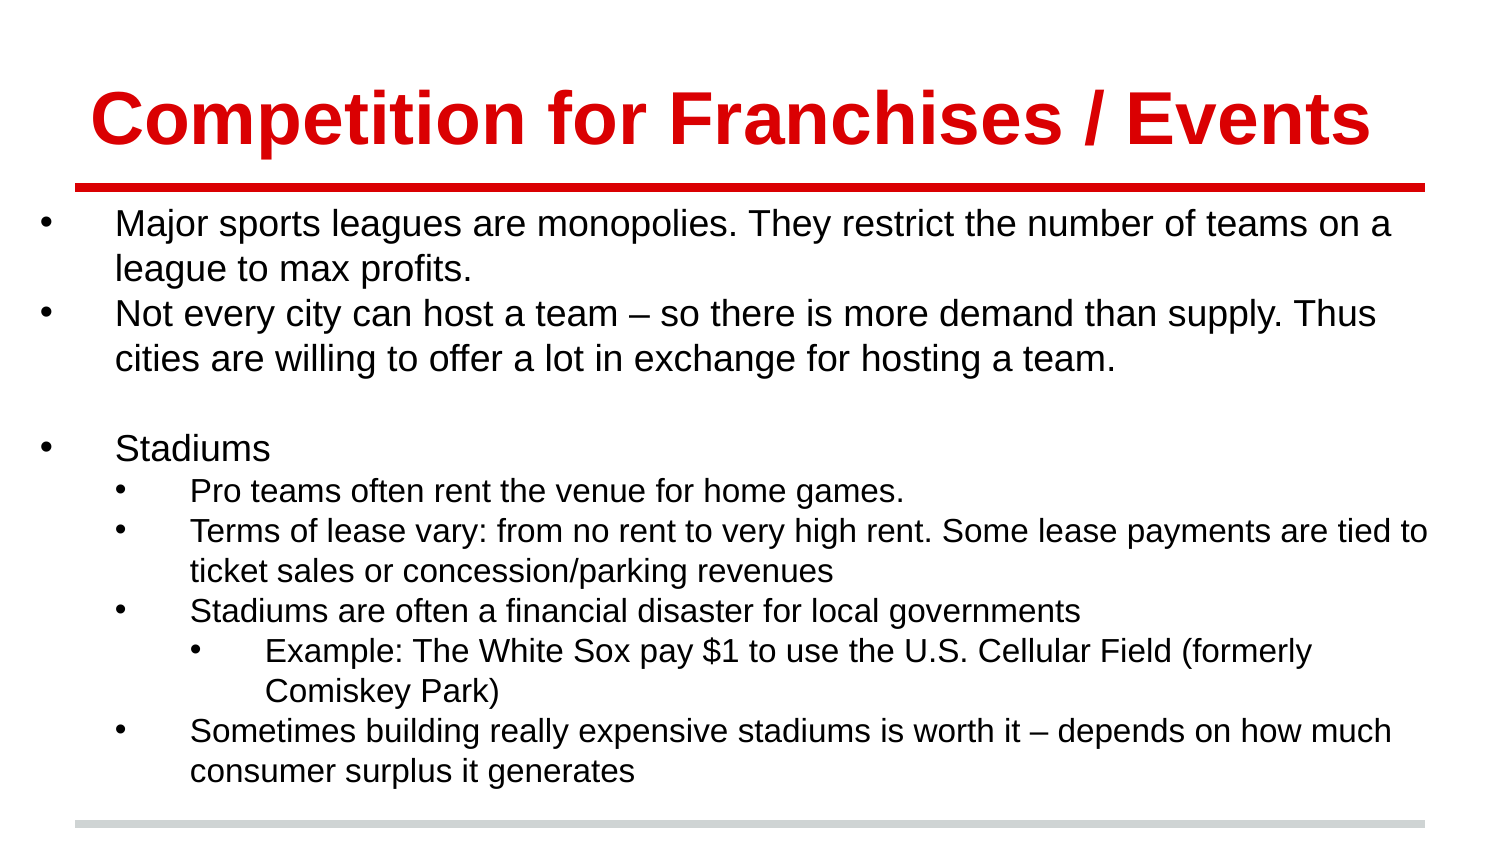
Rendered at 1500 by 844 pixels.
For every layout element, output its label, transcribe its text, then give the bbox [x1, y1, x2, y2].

title Competition for Franchises / Events [75, 33, 1425, 175]
list Major sports leagues are monopolies. They restrict the number of teams on a league to max profits. Not every city can host a team – so there is more demand than supply. Thus cities are willing to offer a lot in exchange for hosting a team. Stadiums Pro teams often rent the venue for home games. Terms of lease vary: from no rent to very high rent. Some lease payments are tied to ticket sales or concession/parking revenues Stadiums are often a financial disaster for local governments Example: The White Sox pay $1 to use the U.S. Cellular Field (formerly Comiskey Park) Sometimes building really expensive stadiums is worth it – depends on how much consumer surplus it generates [24, 184, 1475, 796]
